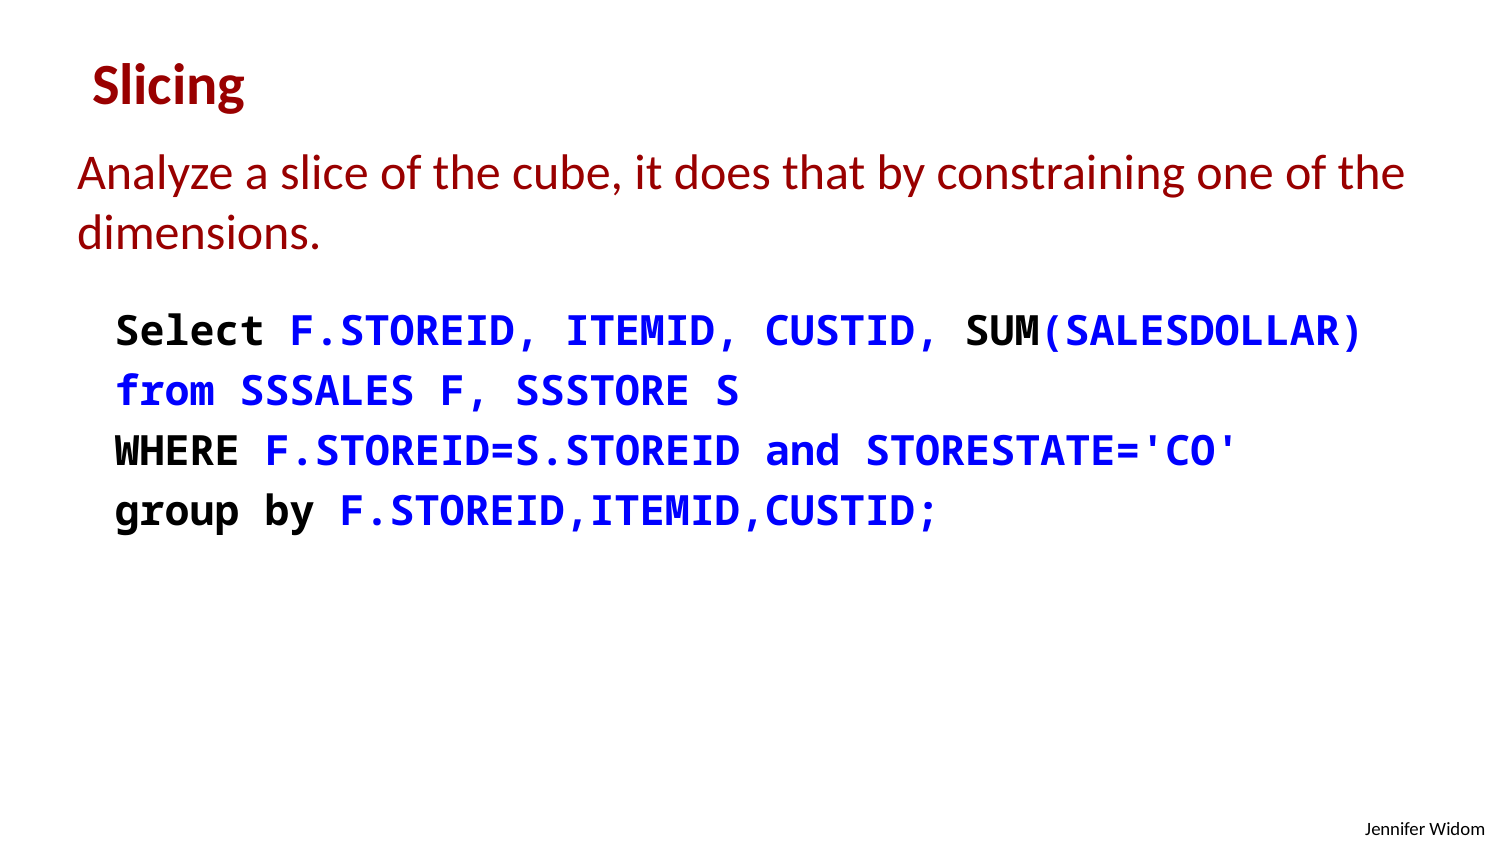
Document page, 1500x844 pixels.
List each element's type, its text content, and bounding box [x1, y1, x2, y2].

text_box Slicing Analyze a slice of the cube, it does that by constraining one of the dimensions. [62, 46, 1425, 794]
text_box Select F.STOREID, ITEMID, CUSTID, SUM(SALESDOLLAR) from SSSALES F, SSSTORE S WHERE F.STOREID=S.STOREID and STORESTATE='CO' group by F.STOREID,ITEMID,CUSTID; [99, 286, 1450, 541]
